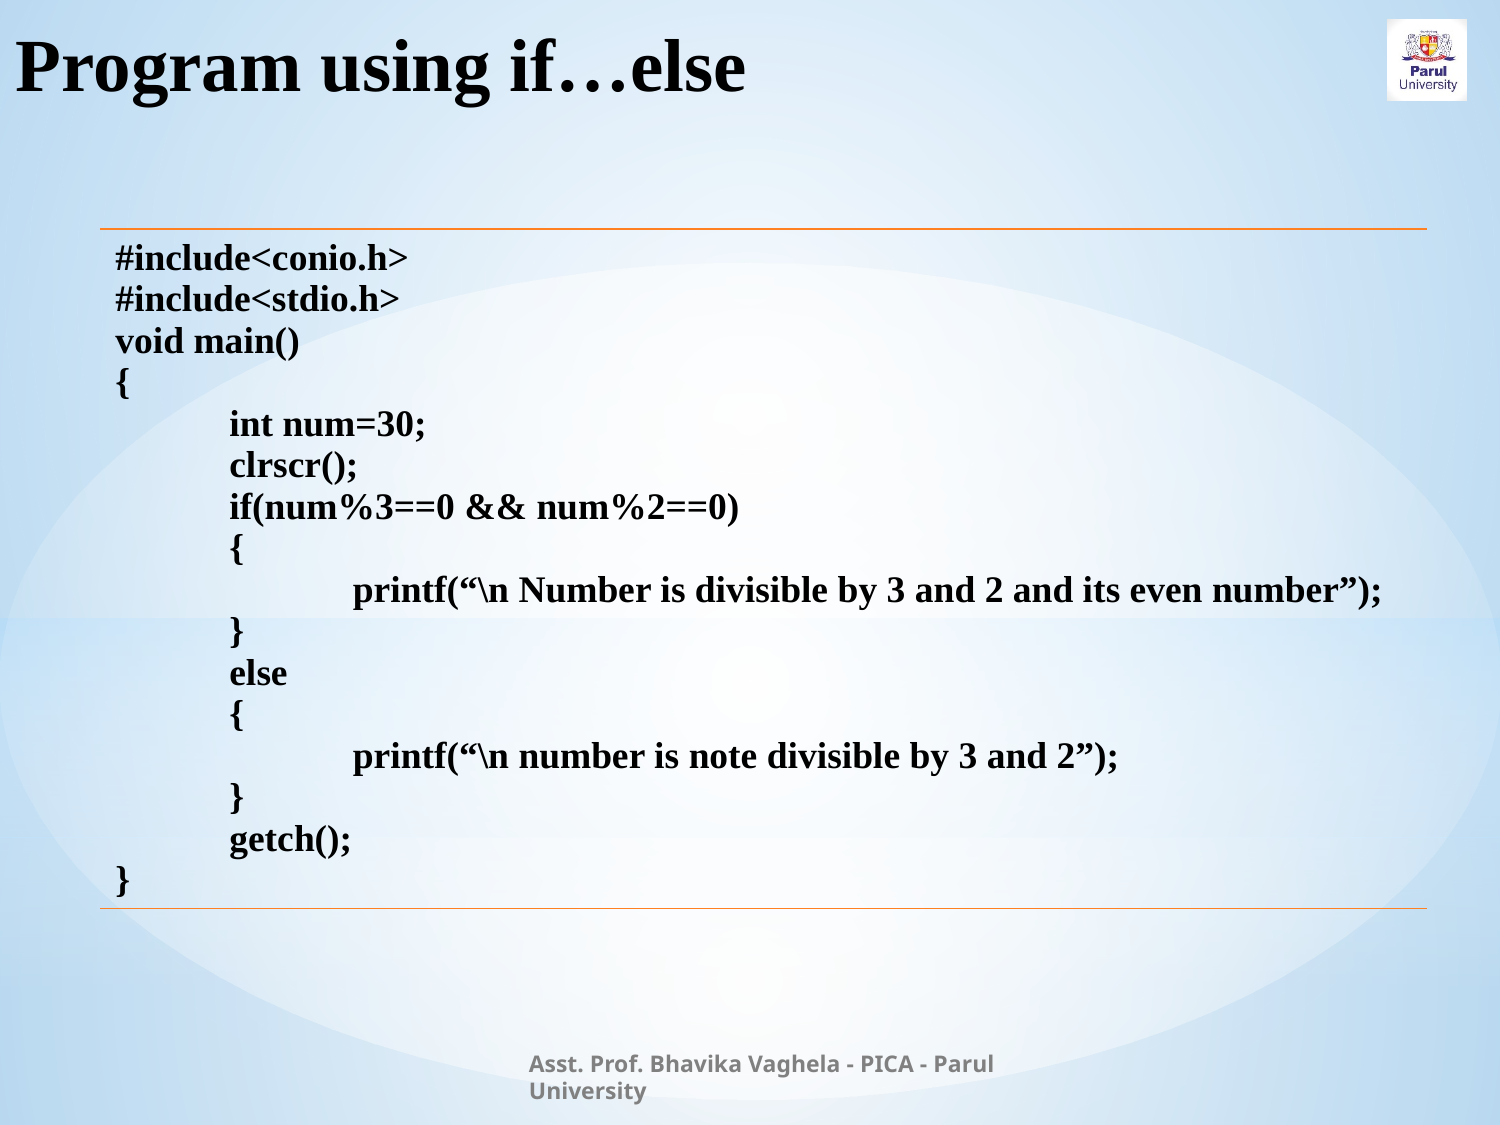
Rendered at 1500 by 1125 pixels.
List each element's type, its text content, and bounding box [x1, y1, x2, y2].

picture [1387, 18, 1468, 102]
footer Asst. Prof. Bhavika Vaghela - PICA - Parul University [513, 1046, 1064, 1107]
title Program using if…else [0, 8, 1483, 105]
list [53, 149, 1447, 1024]
table_header #include<conio.h> #include<stdio.h> void main() { int num=30; clrscr(); if(num%3==0 && num%2==0) { printf(“\n Number is divisible by 3 and 2 and its even number”); } else { printf(“\n number is note divisible by 3 and 2”); } getch(); } [100, 230, 1427, 908]
